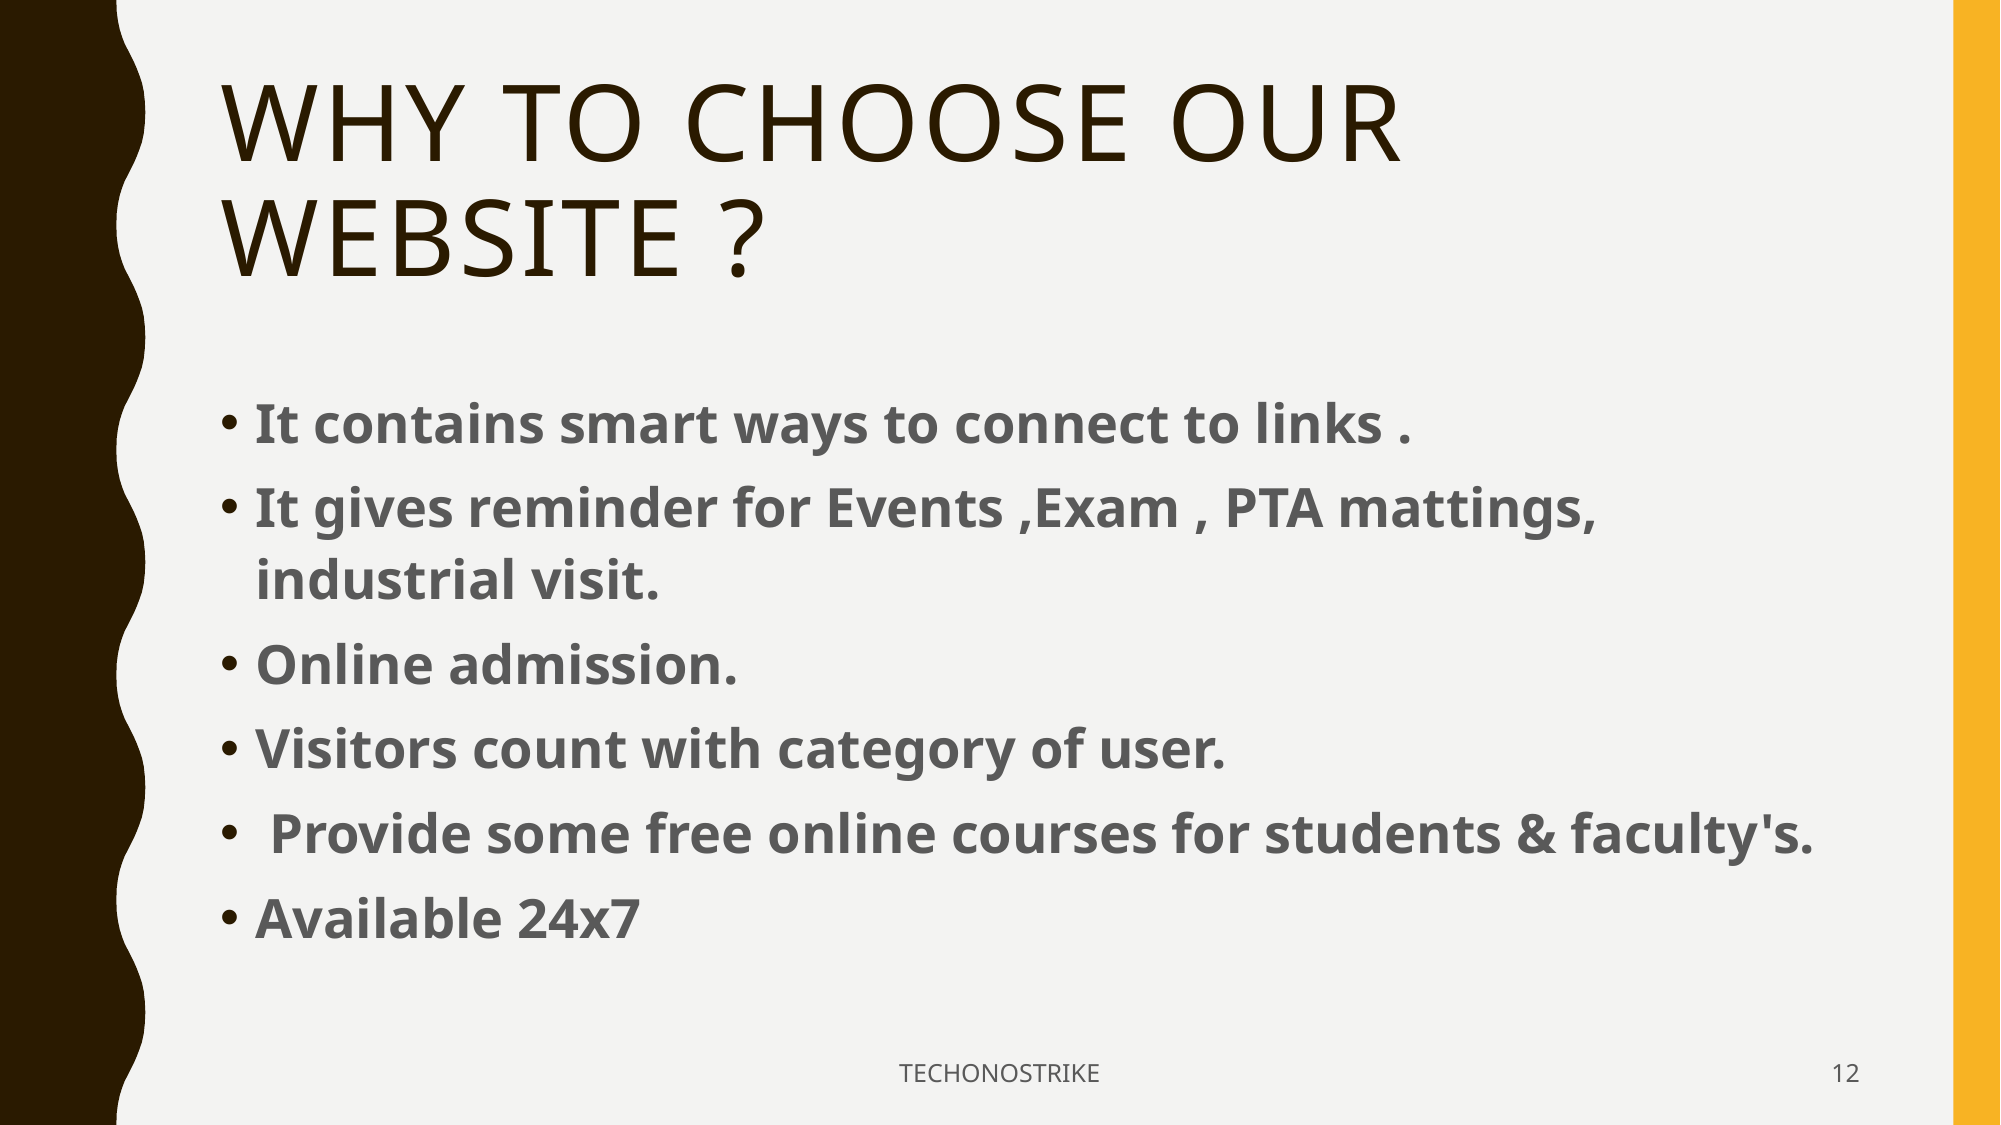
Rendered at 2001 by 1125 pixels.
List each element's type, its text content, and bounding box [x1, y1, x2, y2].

title Why to choose our website ? [205, 62, 1875, 308]
footer TECHONOSTRIKE [662, 1045, 1338, 1103]
list It contains smart ways to connect to links . It gives reminder for Events ,Exam , PTA mattings, industrial visit. Online admission. Visitors count with category of user. Provide some free online courses for students & faculty's. Available 24x7 [205, 375, 1875, 965]
slide_number 12 [1412, 1045, 1875, 1103]
